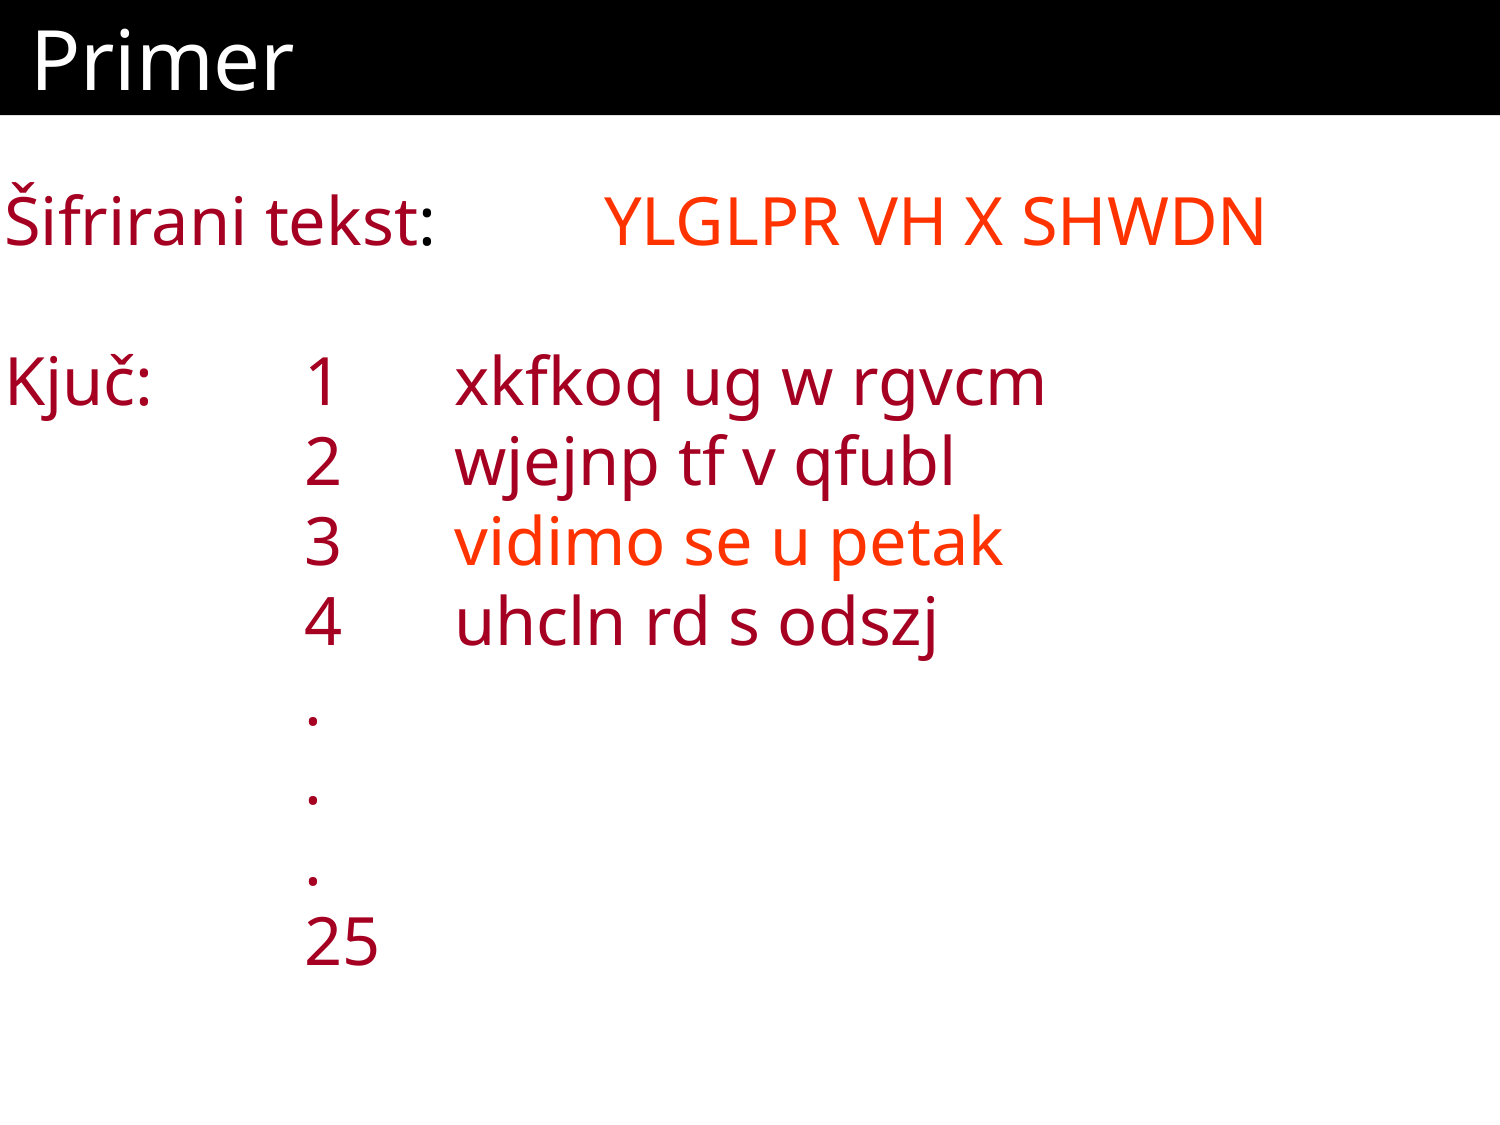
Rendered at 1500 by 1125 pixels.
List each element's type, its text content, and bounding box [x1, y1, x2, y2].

text_box Šifrirani tekst: YLGLPR VH X SHWDN Kjuč: 1 xkfkoq ug w rgvcm 2 wjejnp tf v qfubl 3 vidimo se u petak 4 uhcln rd s odszj . . . 25 [0, 171, 1284, 986]
title Primer [0, 0, 1500, 116]
